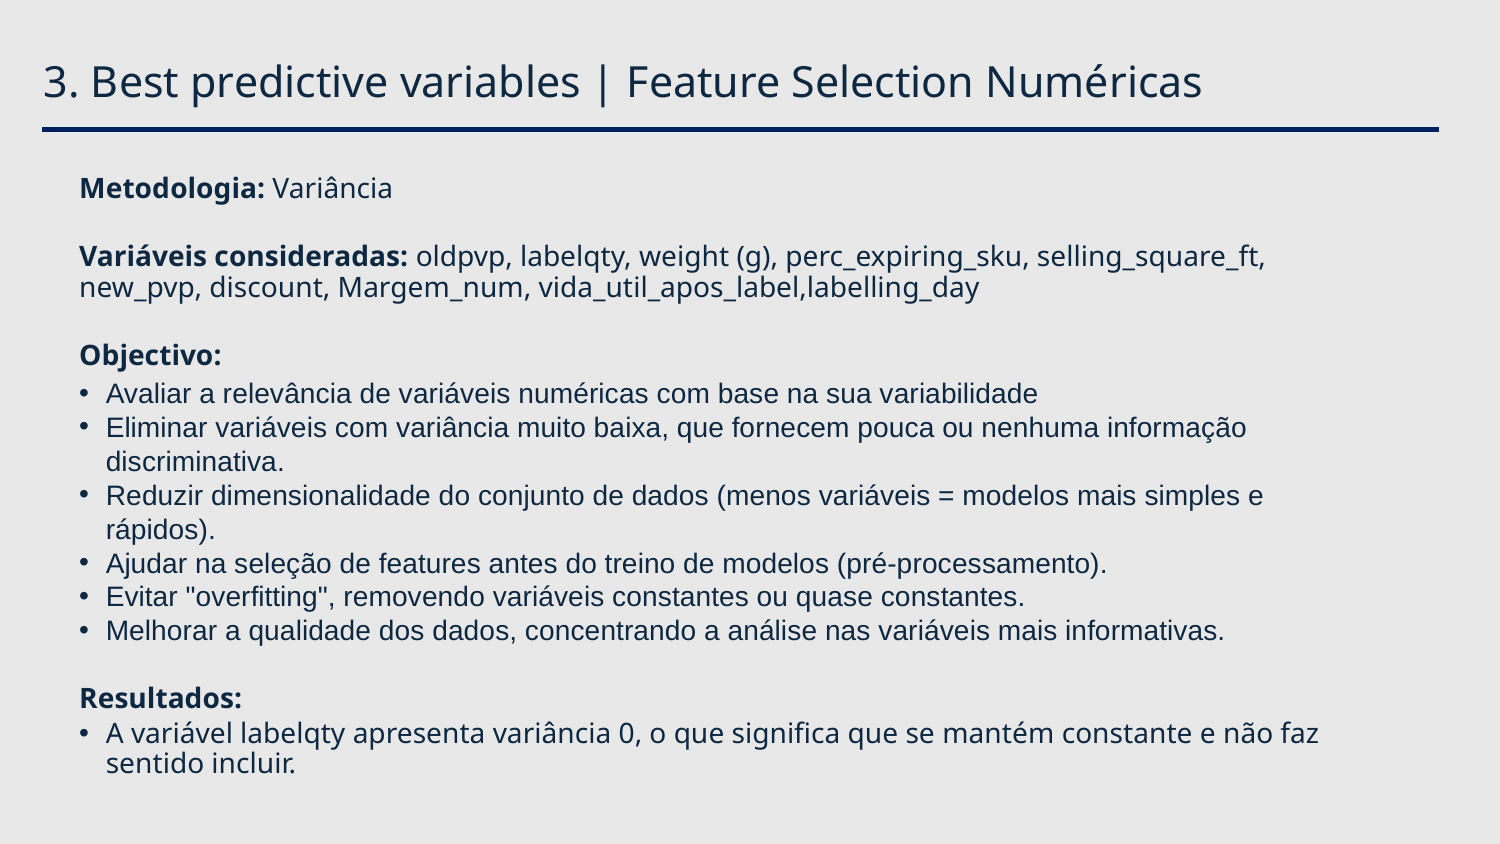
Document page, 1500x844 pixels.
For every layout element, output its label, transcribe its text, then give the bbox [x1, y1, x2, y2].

title 3. Best predictive variables | Feature Selection Numéricas [32, 38, 1397, 130]
text_box Metodologia: Variância Variáveis consideradas: oldpvp, labelqty, weight (g), perc_expiring_sku, selling_square_ft, new_pvp, discount, Margem_num, vida_util_apos_label,labelling_day Objectivo: Avaliar a relevância de variáveis numéricas com base na sua variabilidade Eliminar variáveis com variância muito baixa, que fornecem pouca ou nenhuma informação discriminativa. Reduzir dimensionalidade do conjunto de dados (menos variáveis = modelos mais simples e rápidos). Ajudar na seleção de features antes do treino de modelos (pré-processamento). Evitar "overfitting", removendo variáveis constantes ou quase constantes. Melhorar a qualidade dos dados, concentrando a análise nas variáveis mais informativas. Resultados: A variável labelqty apresenta variância 0, o que significa que se mantém constante e não faz sentido incluir. [67, 168, 1362, 806]
